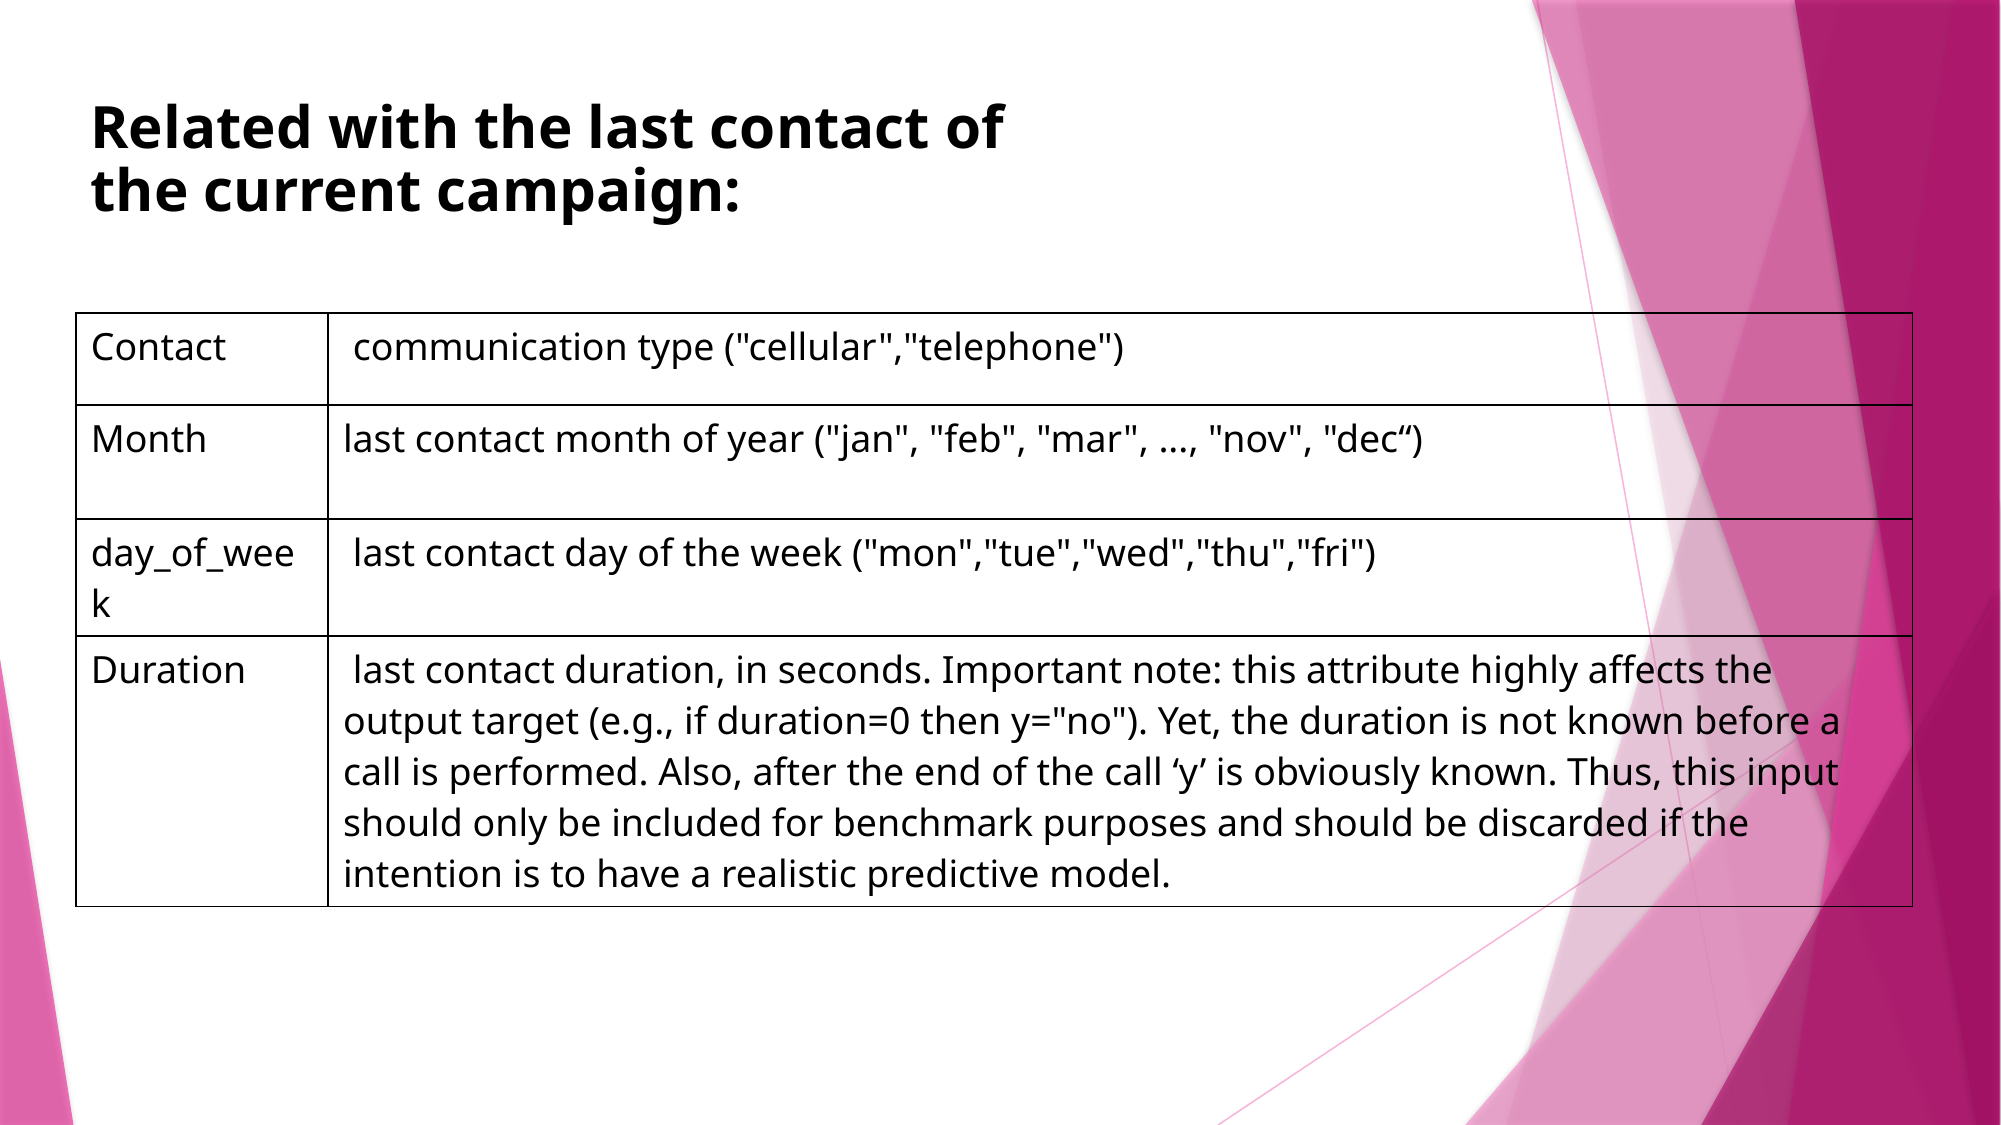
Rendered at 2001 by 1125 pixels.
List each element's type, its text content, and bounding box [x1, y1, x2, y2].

table_header Contact [77, 314, 327, 404]
table_cell Duration [77, 637, 327, 906]
table_cell last contact duration, in seconds. Important note: this attribute highly affects the output target (e.g., if duration=0 then y="no"). Yet, the duration is not known before a call is performed. Also, after the end of the call ‘y’ is obviously known. Thus, this input should only be included for benchmark purposes and should be discarded if the intention is to have a realistic predictive model. [329, 637, 1912, 906]
text_box Related with the last contact of the current campaign: [75, 85, 1039, 301]
table_cell day_of_week [77, 520, 327, 635]
table_header communication type ("cellular","telephone") [329, 314, 1912, 404]
table_cell last contact day of the week ("mon","tue","wed","thu","fri") [329, 520, 1912, 635]
table_cell Month [77, 406, 327, 518]
table_cell last contact month of year ("jan", "feb", "mar", ..., "nov", "dec“) [329, 406, 1912, 518]
